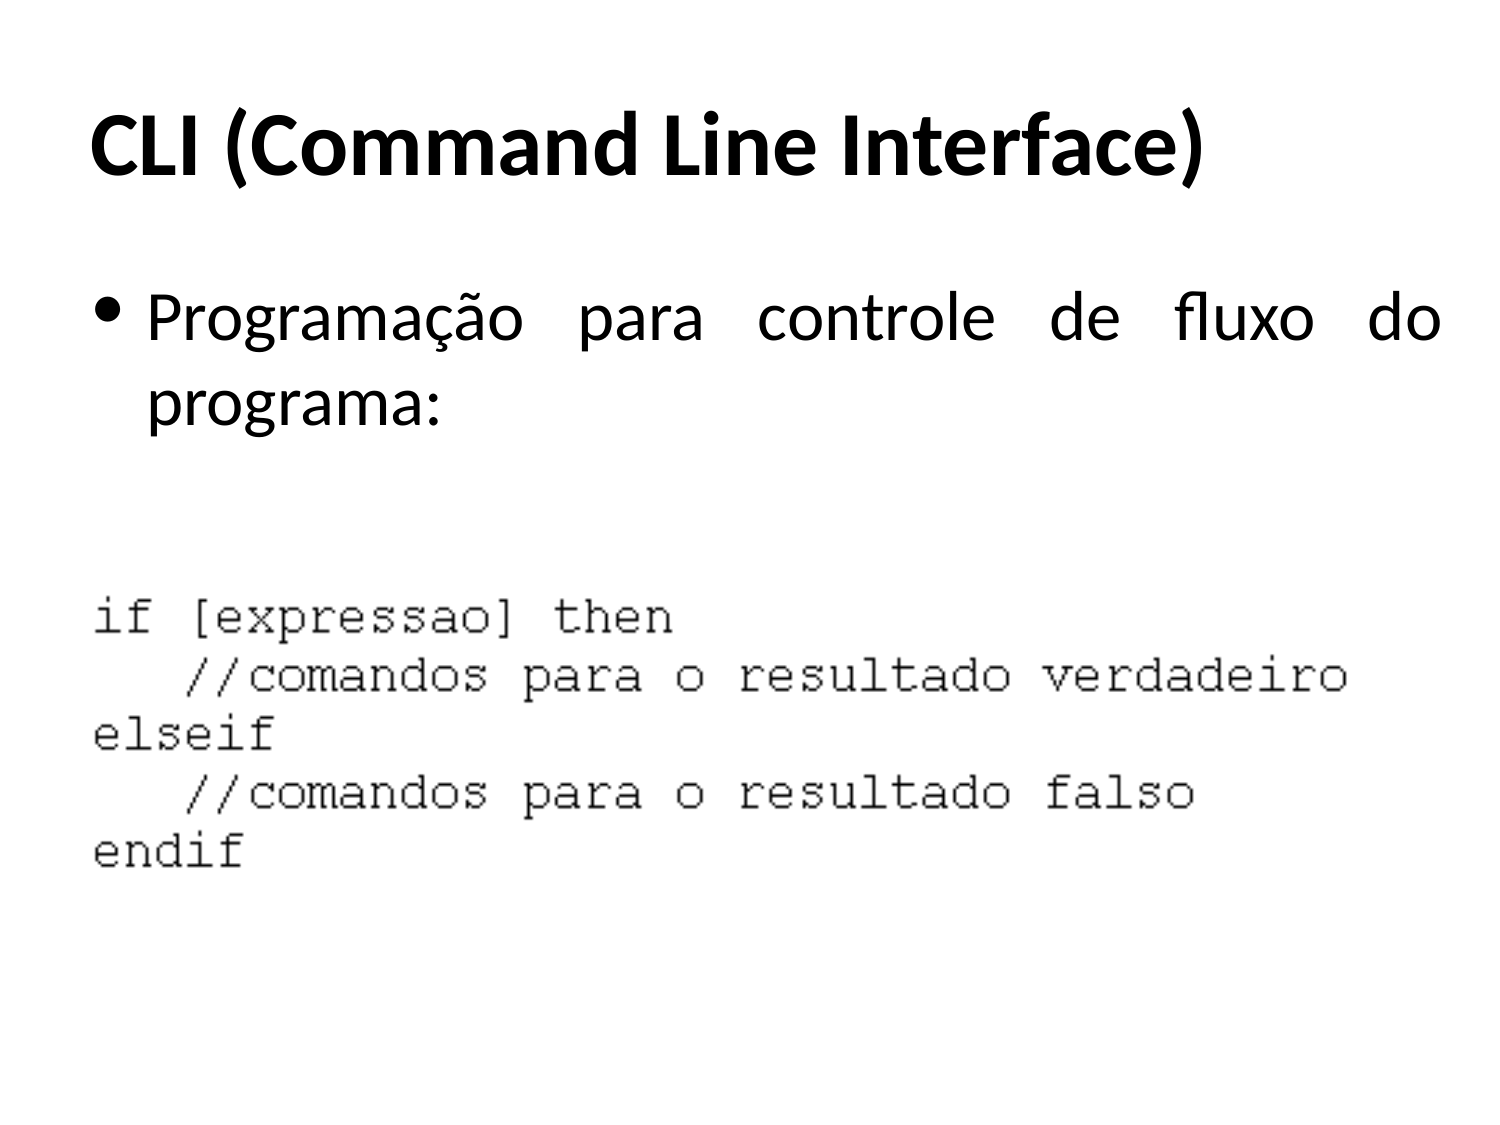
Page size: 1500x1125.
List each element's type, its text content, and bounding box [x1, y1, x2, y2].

text_box Programação para controle de fluxo do programa: [75, 262, 1459, 468]
text_box CLI (Command Line Interface) [74, 45, 1425, 233]
picture [87, 585, 1461, 943]
